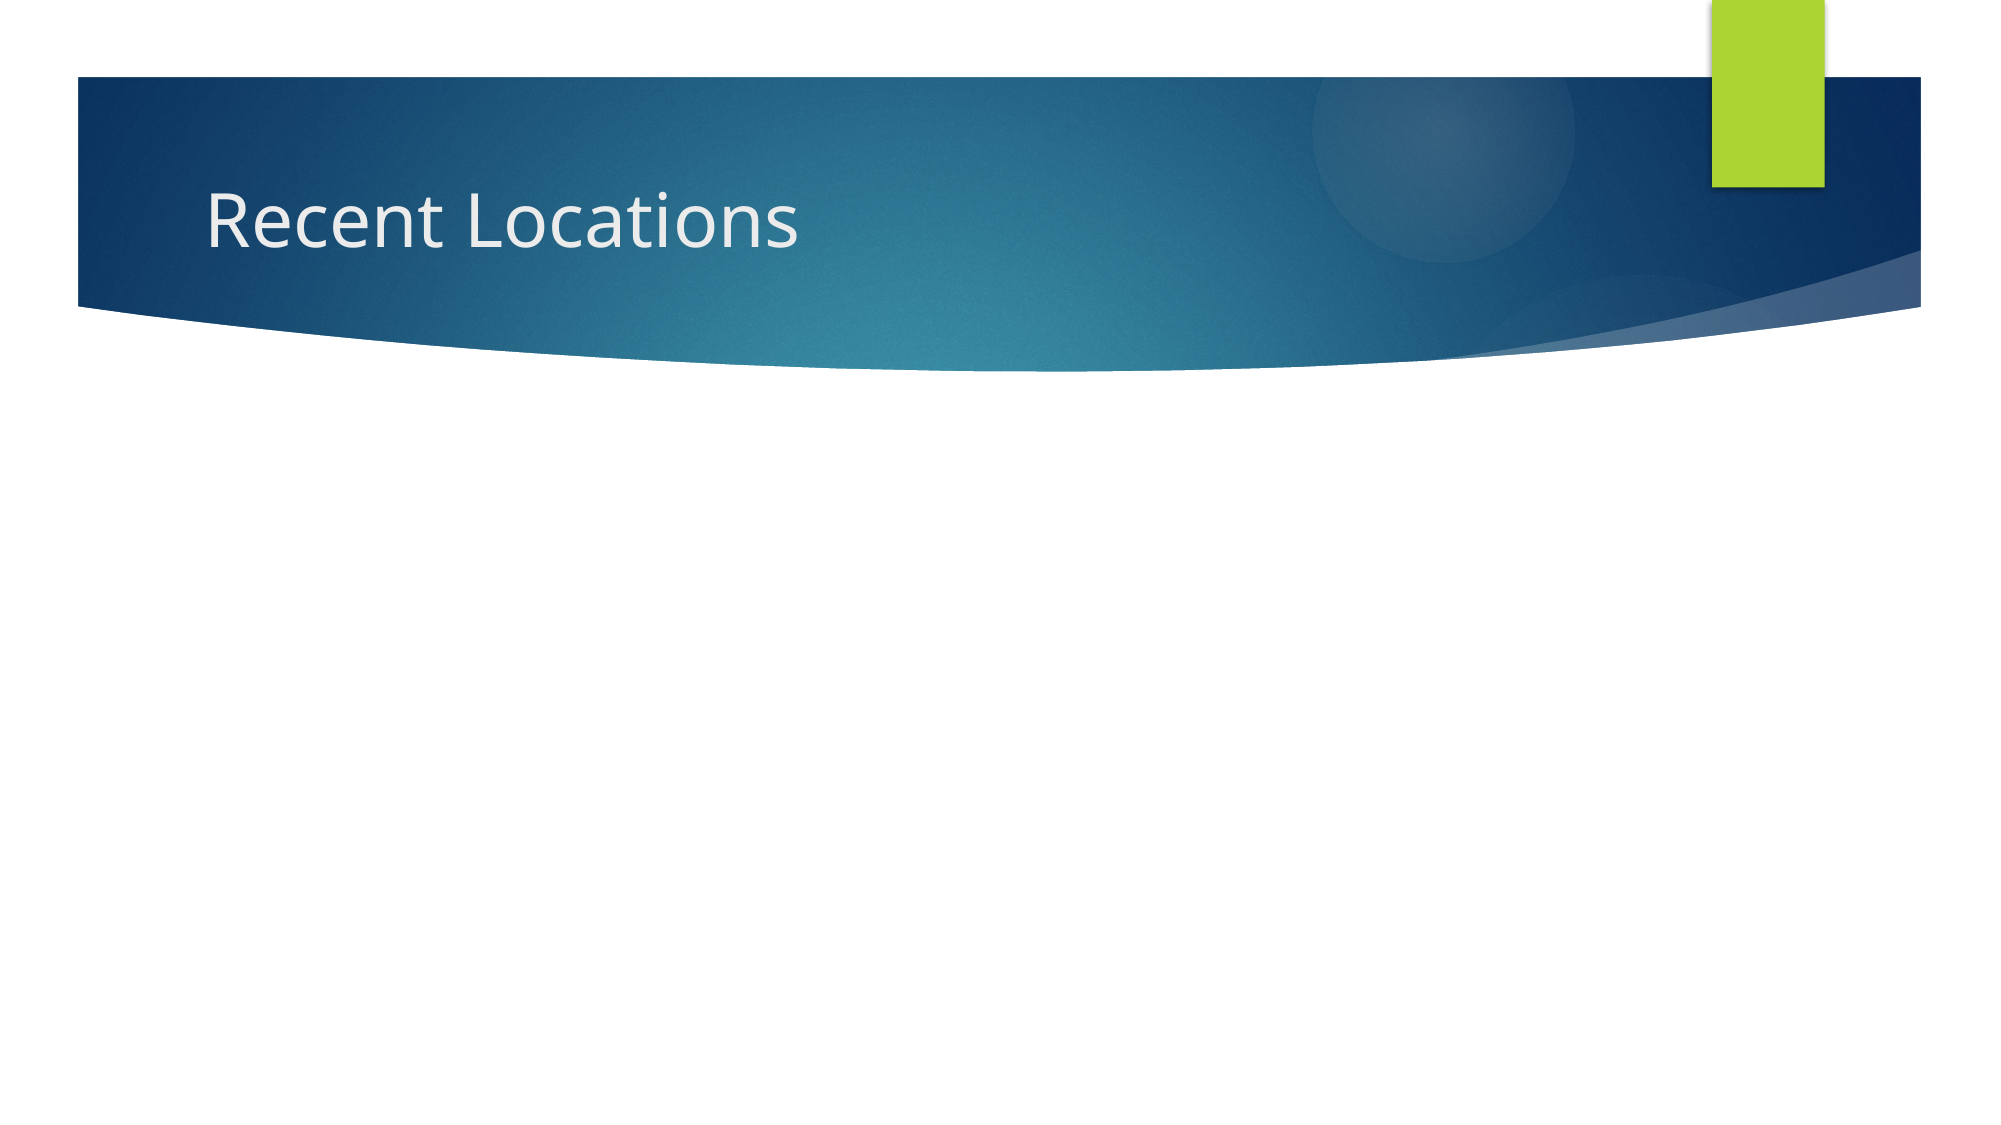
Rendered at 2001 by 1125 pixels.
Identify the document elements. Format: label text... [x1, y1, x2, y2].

title Recent Locations [189, 159, 1627, 276]
